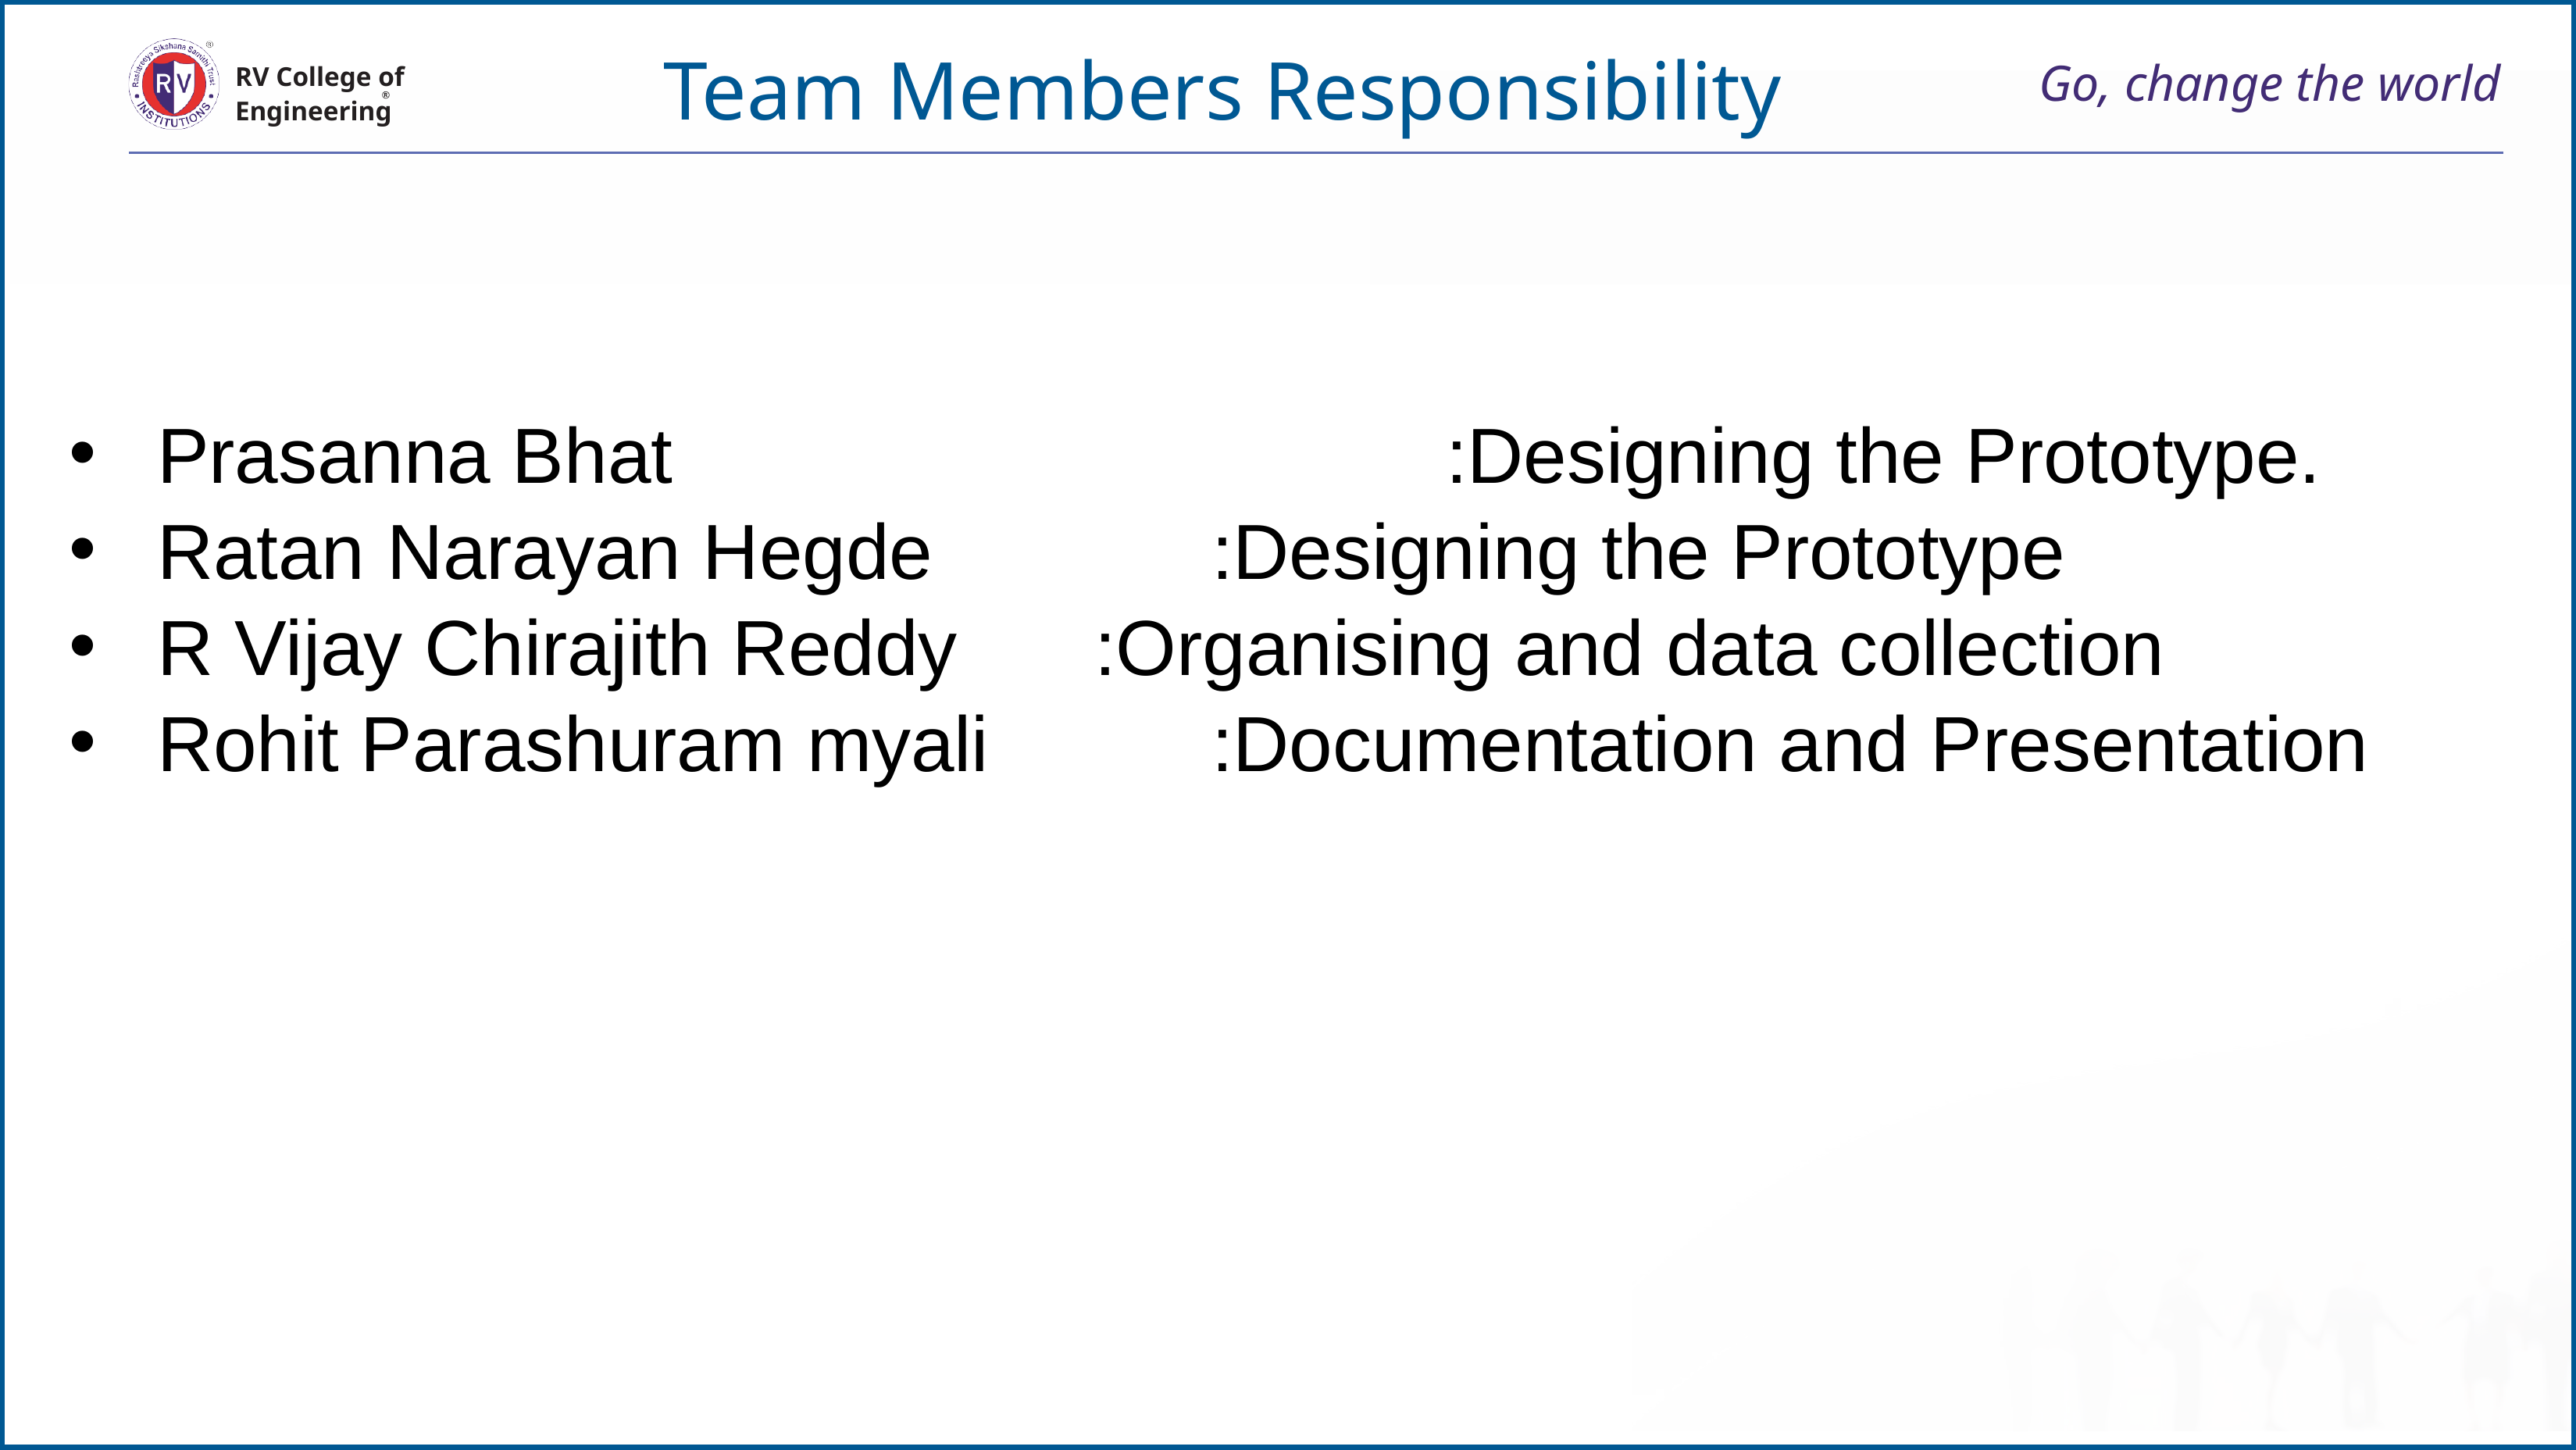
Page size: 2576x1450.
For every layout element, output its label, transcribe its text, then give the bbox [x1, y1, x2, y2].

text_box Team Members Responsibility [565, 38, 1878, 138]
title Go, change the world [2029, 52, 2502, 112]
text_box [0, 0, 2576, 1450]
text_box [128, 38, 219, 130]
text_box RV College of Engineering [233, 55, 409, 120]
text_box Prasanna Bhat :Designing the Prototype. Ratan Narayan Hegde :Designing the Prototype R Vijay Chirajith Reddy :Organising and data collection Rohit Parashuram myali :Documentation and Presentation [67, 402, 2499, 963]
